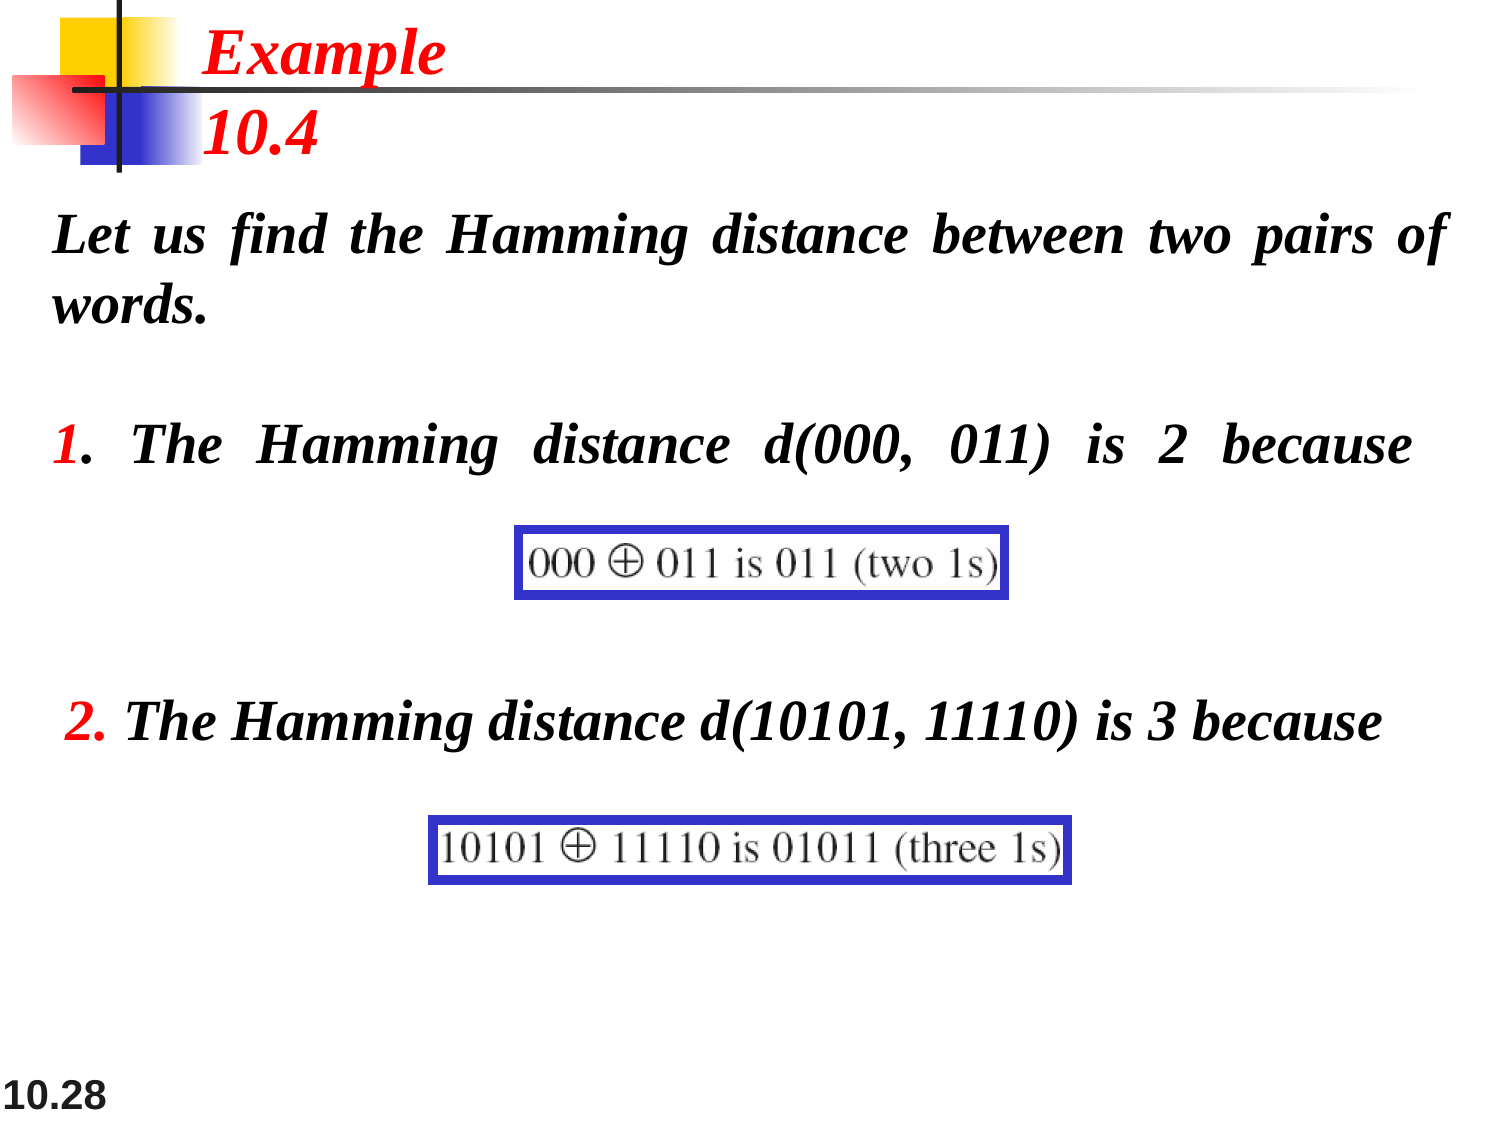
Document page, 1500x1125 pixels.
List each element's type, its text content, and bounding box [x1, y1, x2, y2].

text_box [116, 93, 122, 173]
text_box Let us find the Hamming distance between two pairs of words. 1. The Hamming distance d(000, 011) is 2 because [37, 187, 1463, 553]
text_box [122, 93, 141, 165]
picture [522, 534, 1001, 591]
text_box [122, 17, 177, 86]
text_box [72, 87, 187, 93]
picture [437, 824, 1063, 876]
text_box Example 10.4 [187, 0, 596, 175]
text_box [80, 93, 116, 165]
text_box [116, 0, 122, 87]
text_box [596, 87, 1423, 93]
text_box 10.28 [0, 1049, 300, 1125]
text_box [141, 93, 187, 165]
text_box [60, 17, 116, 86]
text_box 2. The Hamming distance d(10101, 11110) is 3 because [49, 675, 1475, 760]
text_box [12, 75, 105, 145]
